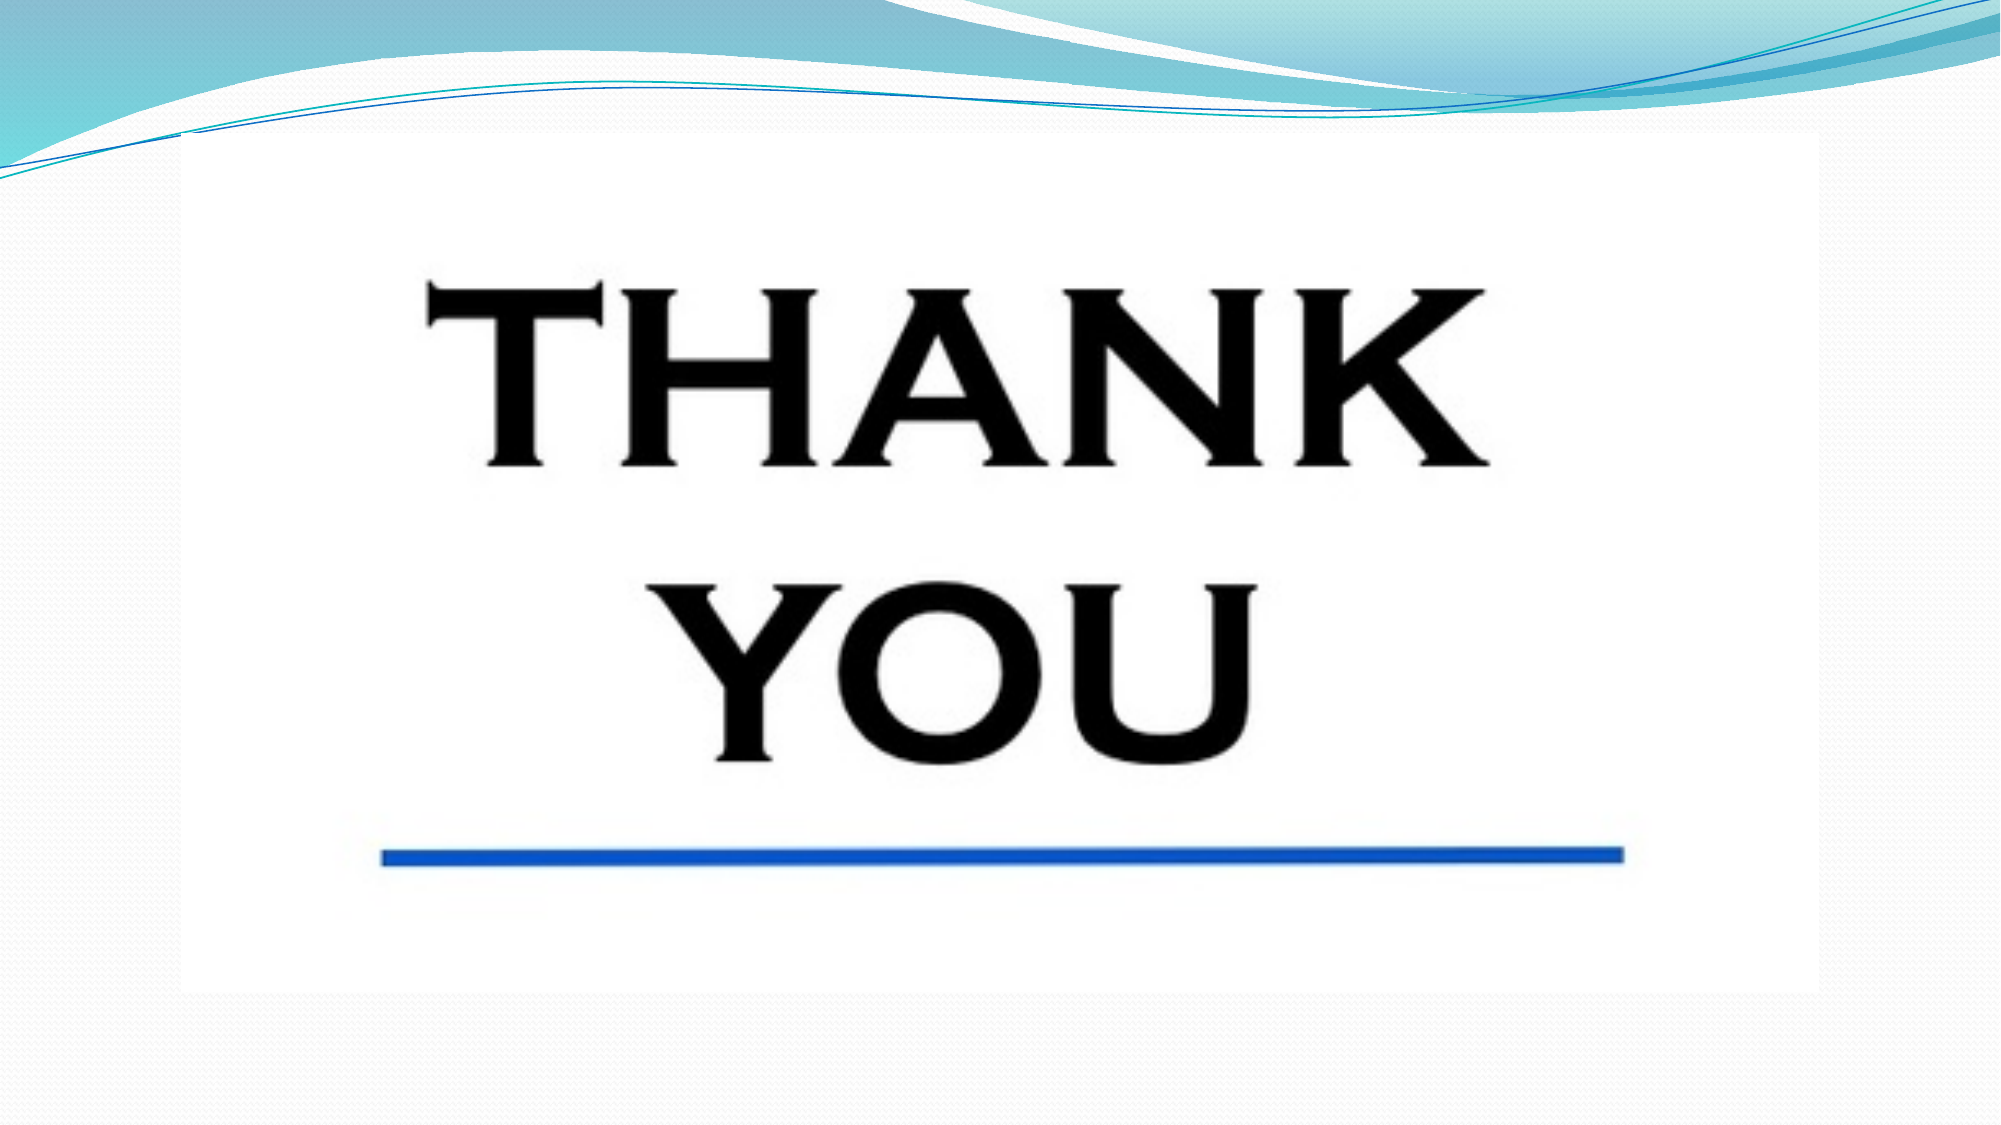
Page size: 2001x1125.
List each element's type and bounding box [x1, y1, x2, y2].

picture [181, 133, 1819, 992]
